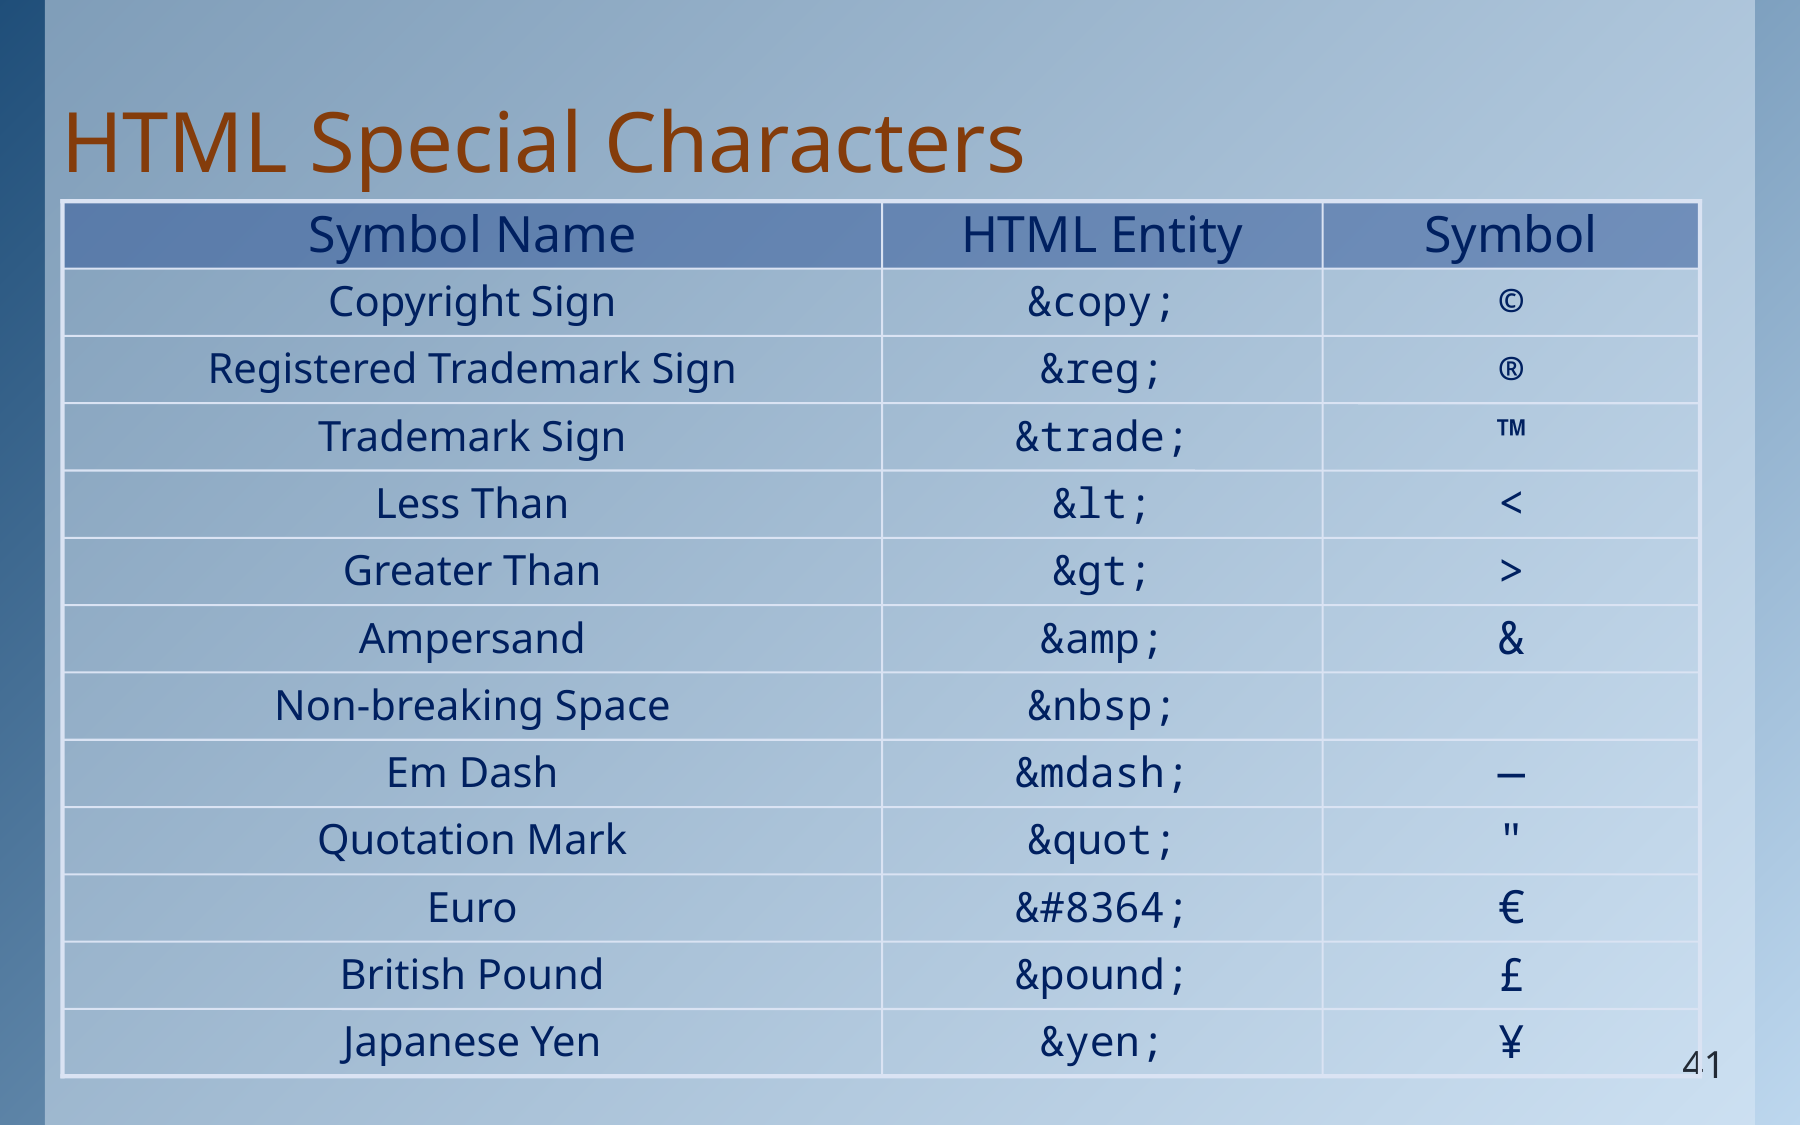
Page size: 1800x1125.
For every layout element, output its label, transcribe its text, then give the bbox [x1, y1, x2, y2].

slide_number 41 [1581, 1050, 1746, 1103]
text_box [62, 201, 1700, 1077]
title HTML Special Characters [40, 12, 1746, 200]
